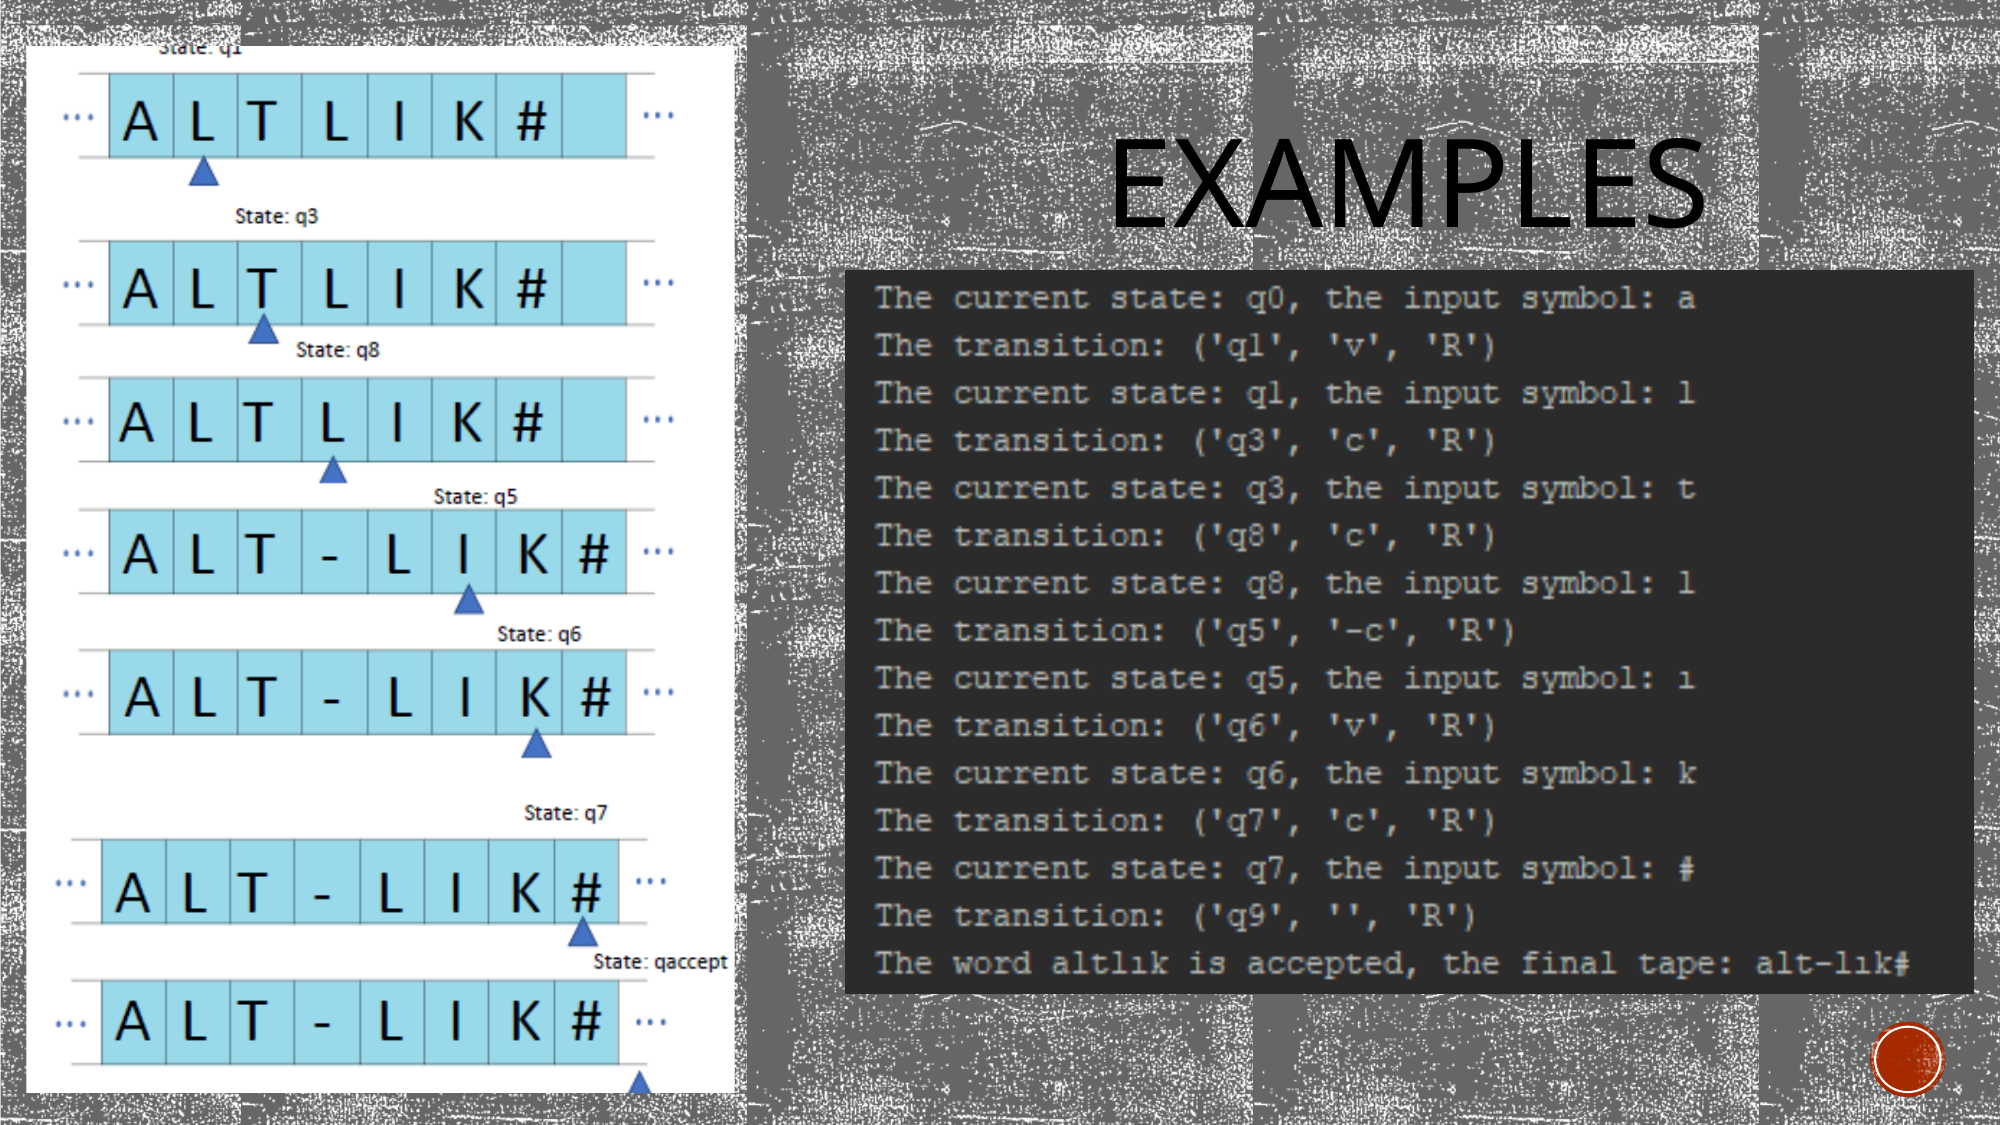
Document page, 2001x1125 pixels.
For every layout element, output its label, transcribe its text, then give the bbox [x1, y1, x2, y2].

picture [26, 46, 735, 1093]
title Examples [1089, 20, 1729, 259]
picture [845, 270, 1974, 994]
text_box [0, 0, 2000, 1125]
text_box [1871, 1023, 1944, 1096]
